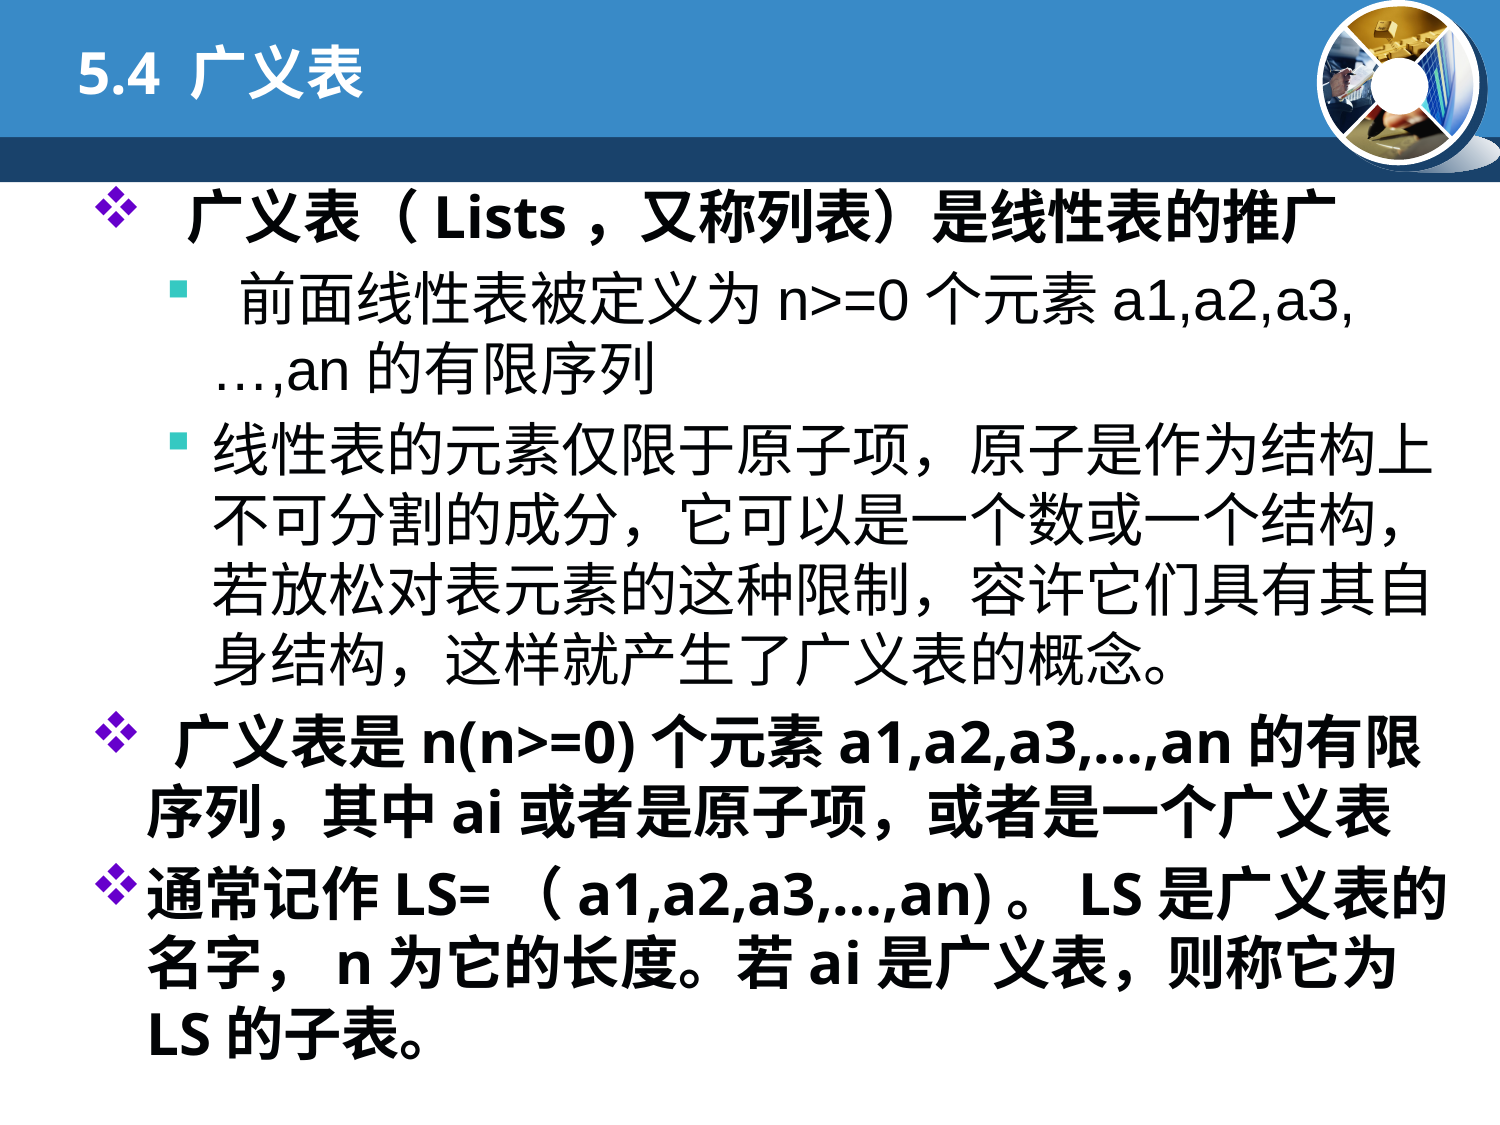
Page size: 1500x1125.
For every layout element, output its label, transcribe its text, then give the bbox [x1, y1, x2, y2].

title 5.4 广义表 [62, 24, 1275, 118]
picture [1347, 6, 1448, 63]
picture [1345, 105, 1449, 160]
list 广义表（Lists，又称列表）是线性表的推广 前面线性表被定义为n>=0个元素a1,a2,a3,…,an的有限序列 线性表的元素仅限于原子项，原子是作为结构上不可分割的成分，它可以是一个数或一个结构，若放松对表元素的这种限制，容许它们具有其自身结构，这样就产生了广义表的概念。 广义表是n(n>=0)个元素a1,a2,a3,…,an的有限序列，其中ai或者是原子项，或者是一个广义表 通常记作LS=（a1,a2,a3,…,an)。LS是广义表的名字，n为它的长度。若ai是广义表，则称它为LS的子表。 [75, 172, 1471, 1065]
picture [1322, 30, 1379, 134]
picture [1418, 29, 1474, 137]
text_box [462, 572, 616, 658]
